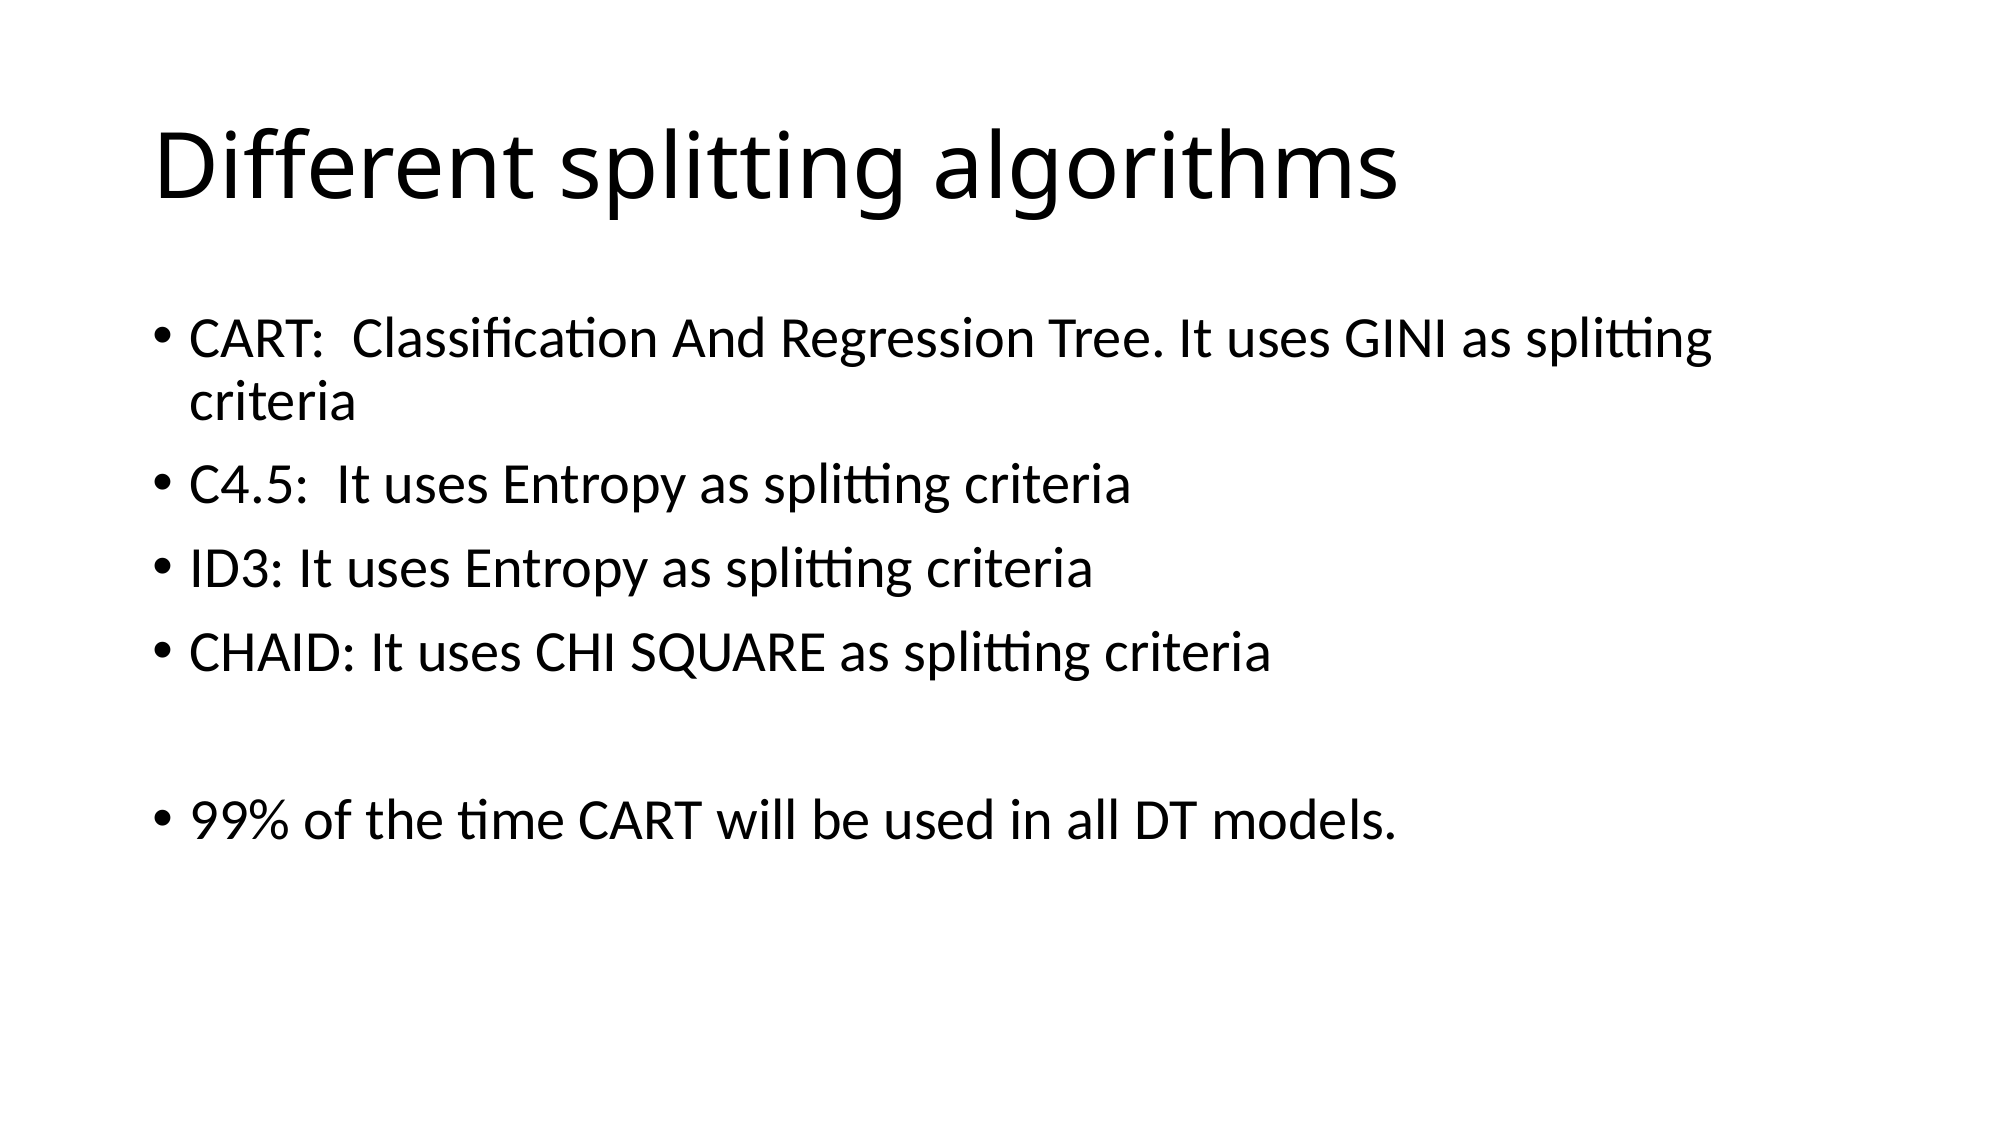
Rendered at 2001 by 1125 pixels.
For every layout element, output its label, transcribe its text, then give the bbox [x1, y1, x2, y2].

list CART: Classification And Regression Tree. It uses GINI as splitting criteria C4.5: It uses Entropy as splitting criteria ID3: It uses Entropy as splitting criteria CHAID: It uses CHI SQUARE as splitting criteria 99% of the time CART will be used in all DT models. [137, 299, 1863, 1014]
title Different splitting algorithms [137, 59, 1863, 278]
